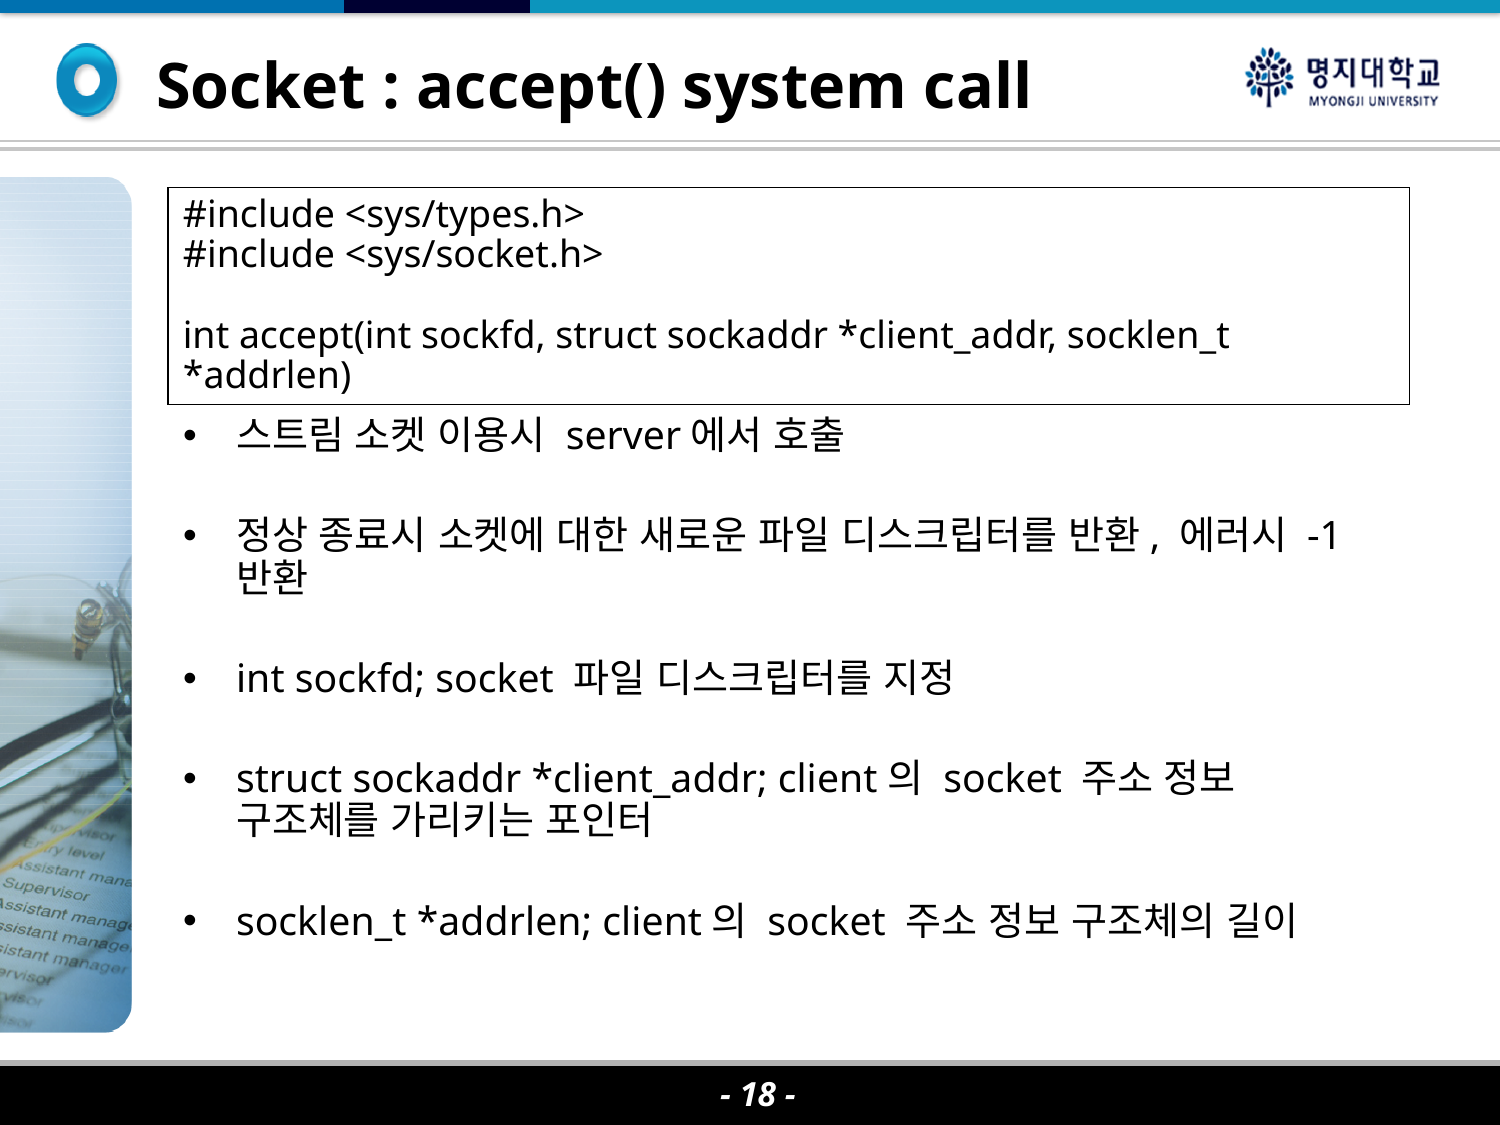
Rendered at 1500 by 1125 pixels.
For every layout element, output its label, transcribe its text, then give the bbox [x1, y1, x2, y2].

picture [0, 0, 1500, 1125]
text_box #include <sys/types.h> #include <sys/socket.h> int accept(int sockfd, struct sockaddr *client_addr, socklen_t *addrlen) [168, 187, 1410, 405]
title Socket : accept() system call [124, 38, 1488, 129]
list 스트림 소켓 이용시 server에서 호출 정상 종료시 소켓에 대한 새로운 파일 디스크립터를 반환, 에러시 -1 반환 int sockfd; socket 파일 디스크립터를 지정 struct sockaddr *client_addr; client의 socket 주소 정보 구조체를 가리키는 포인터 socklen_t *addrlen; client의 socket 주소 정보 구조체의 길이 [168, 408, 1381, 961]
text_box - 18 - [678, 1065, 838, 1125]
